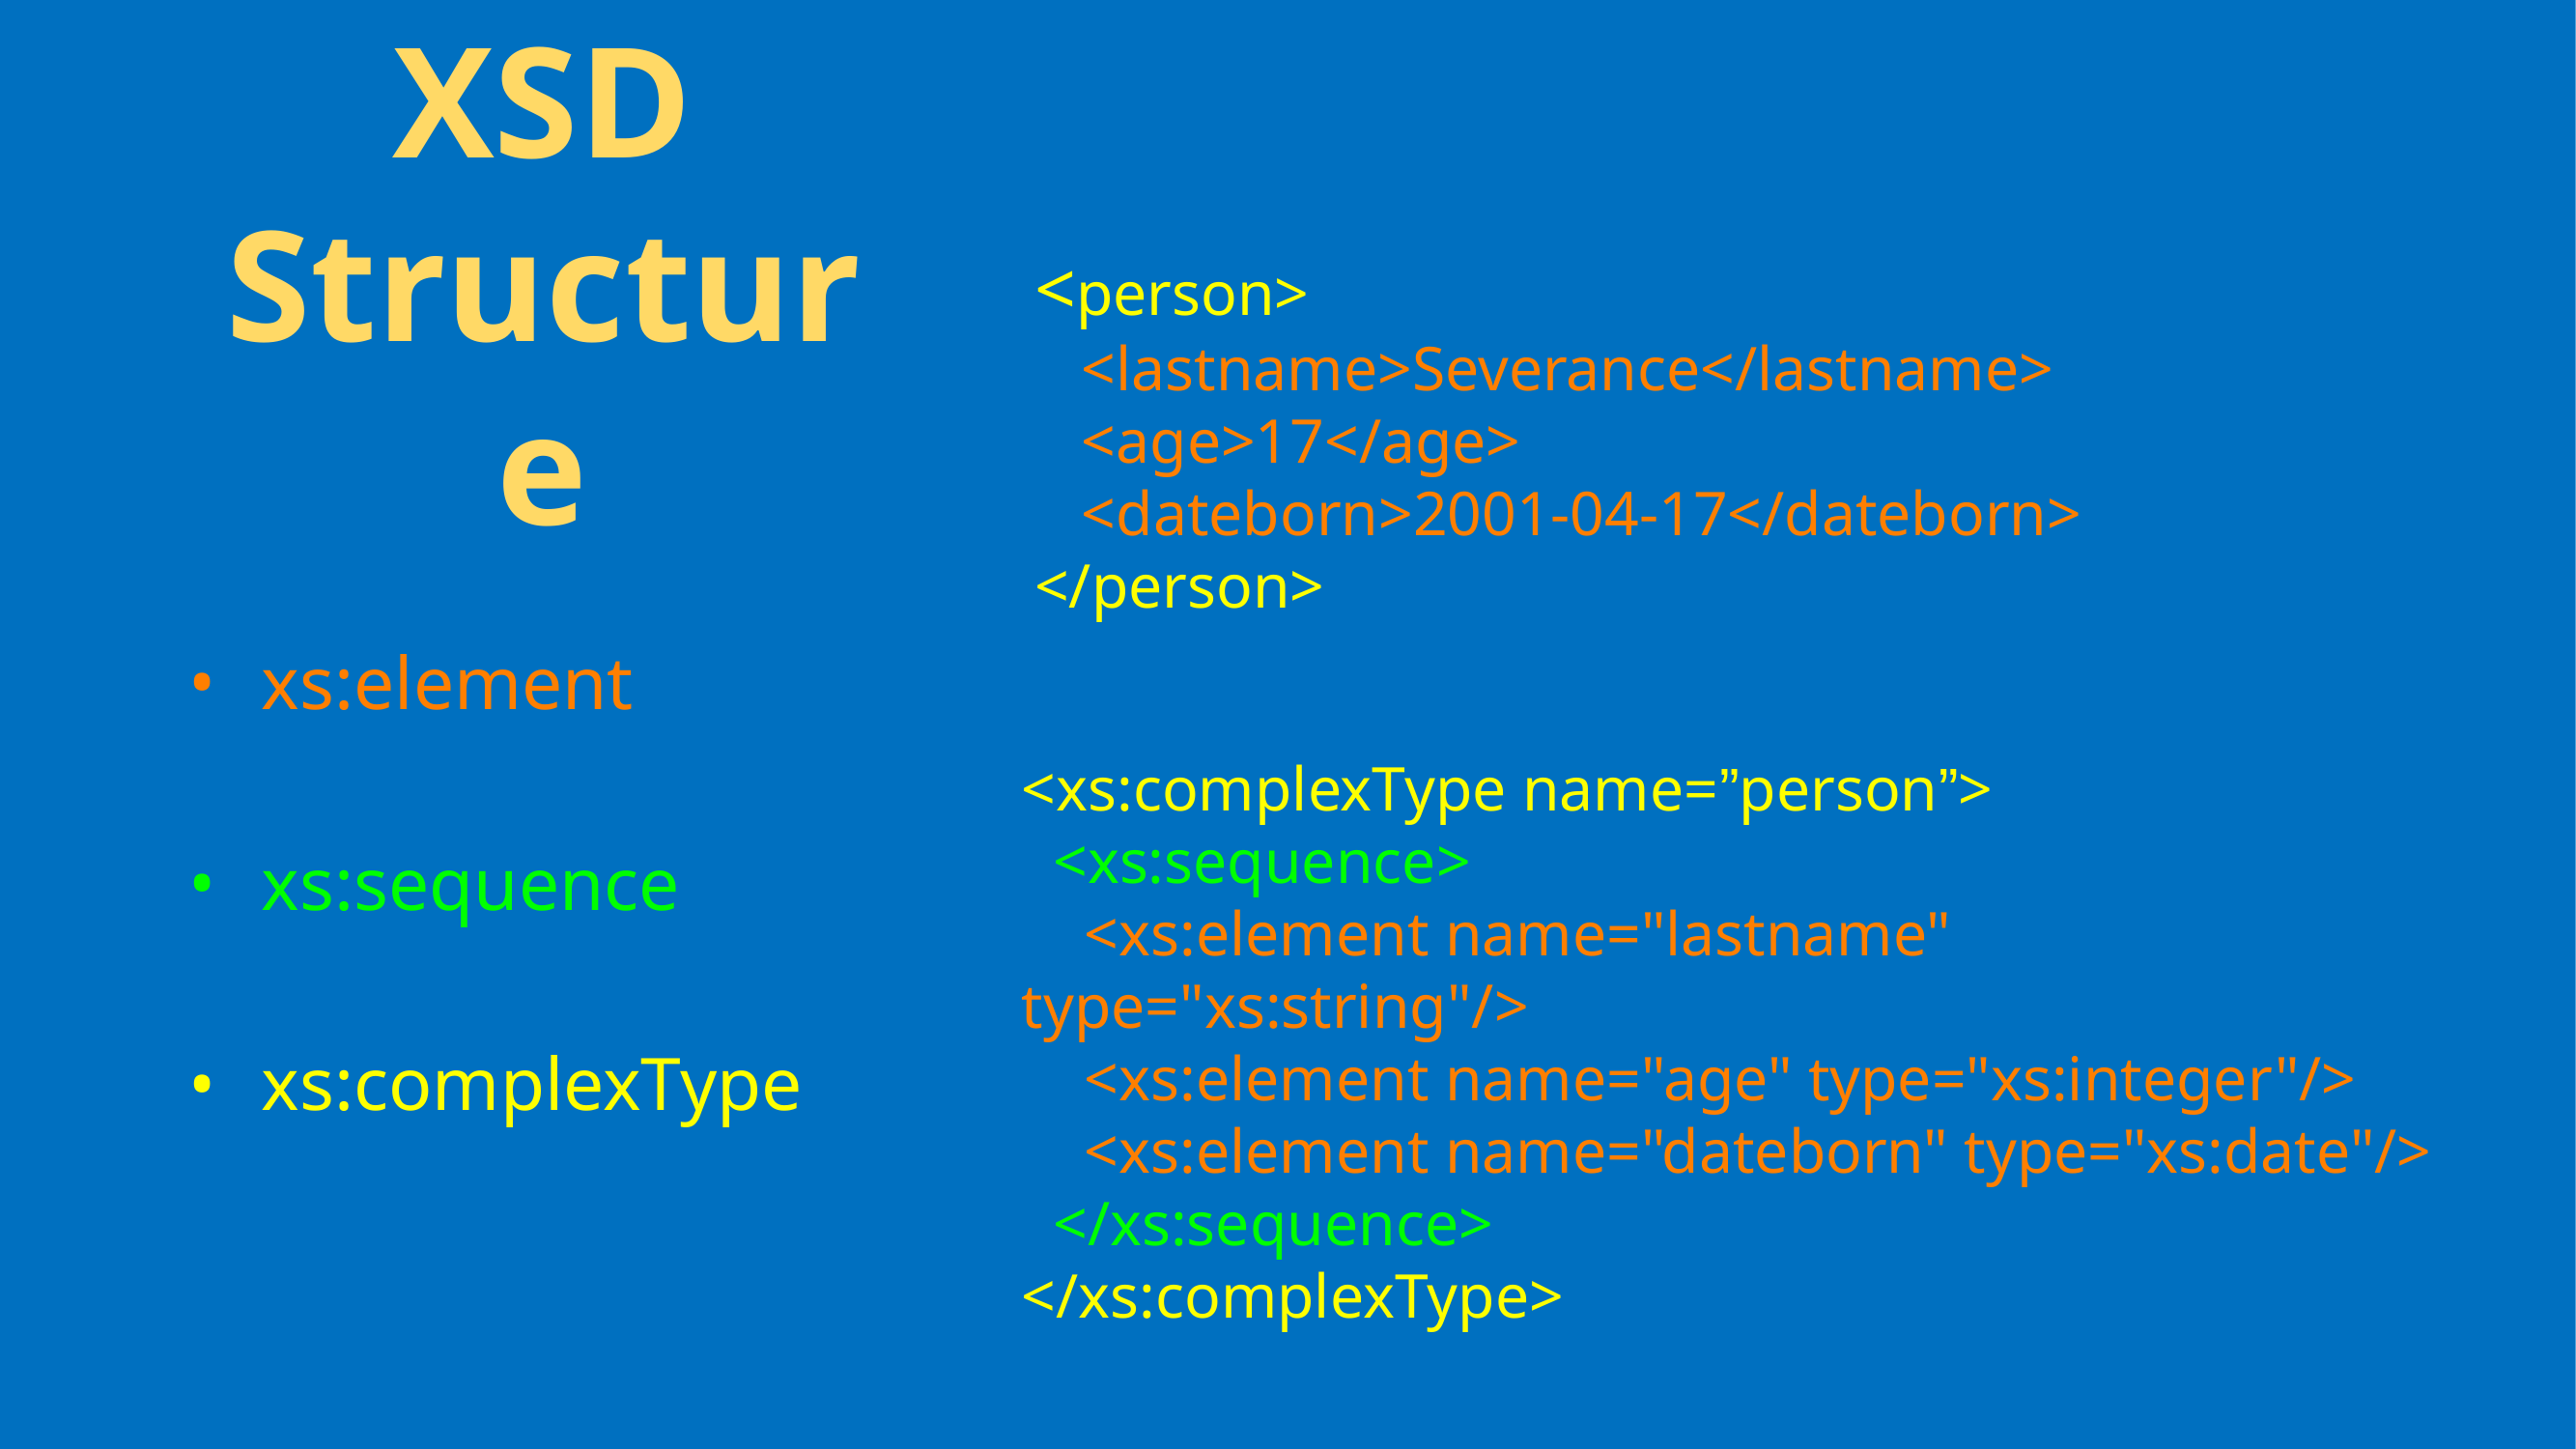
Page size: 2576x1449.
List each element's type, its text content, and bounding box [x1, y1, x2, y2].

list xs:element xs:sequence xs:complexType [183, 412, 2391, 1307]
text_box <person> <lastname>Severance</lastname> <age>17</age> <dateborn>2001-04-17</dateborn> </person> [1034, 216, 2175, 646]
text_box <xs:complexType name=”person”> <xs:sequence> <xs:element name="lastname" type="xs:string"/> <xs:element name="age" type="xs:integer"/> <xs:element name="dateborn" type="xs:date"/> </xs:sequence> </xs:complexType> [1021, 733, 2445, 1349]
title XSD Structure [183, 99, 902, 412]
